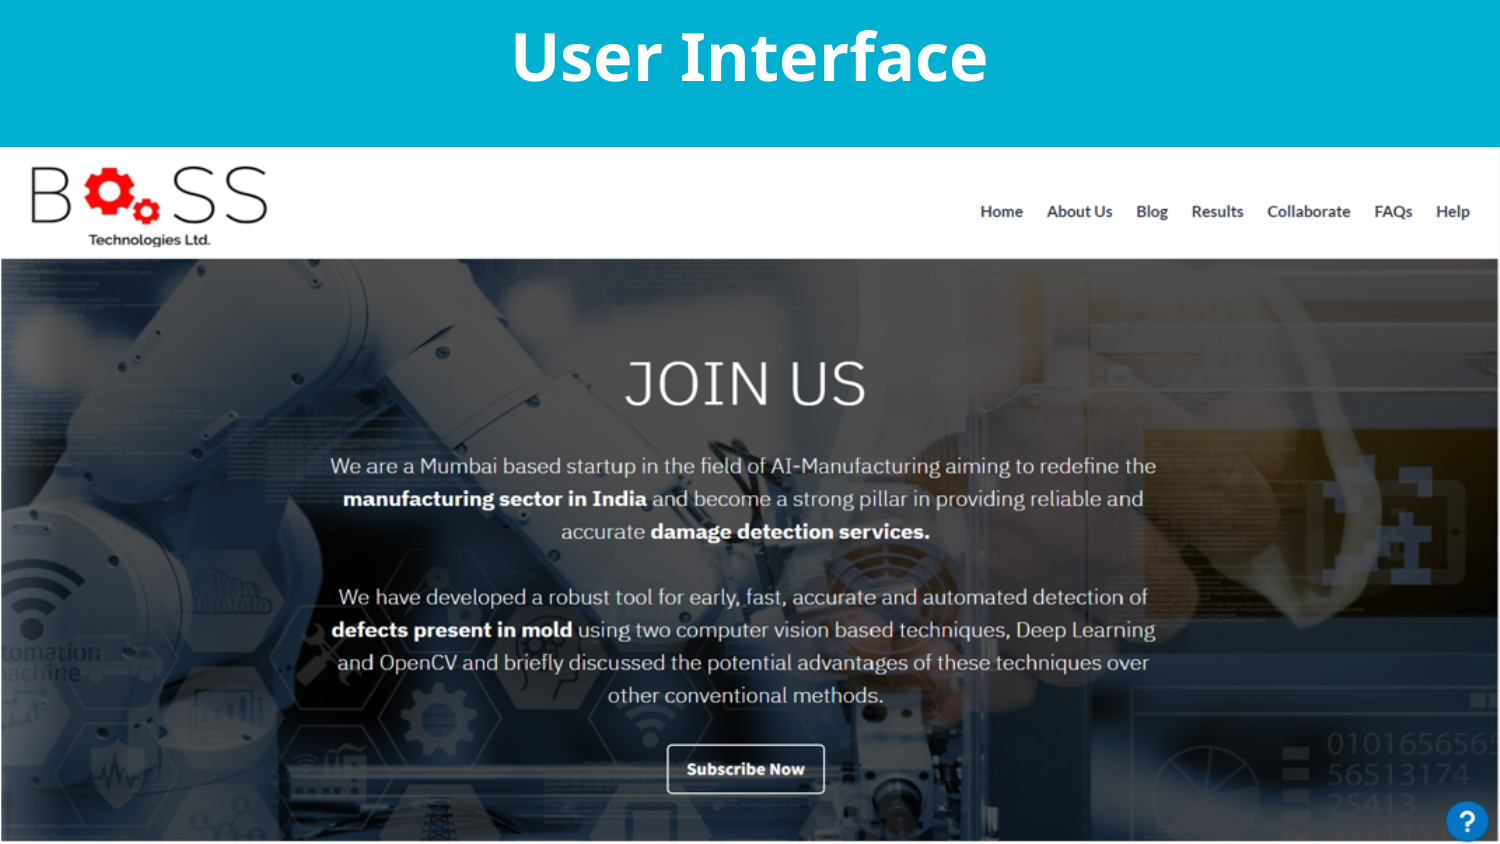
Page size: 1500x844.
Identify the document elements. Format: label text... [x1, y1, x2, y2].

title User Interface [0, 0, 1500, 147]
picture [0, 147, 1500, 844]
